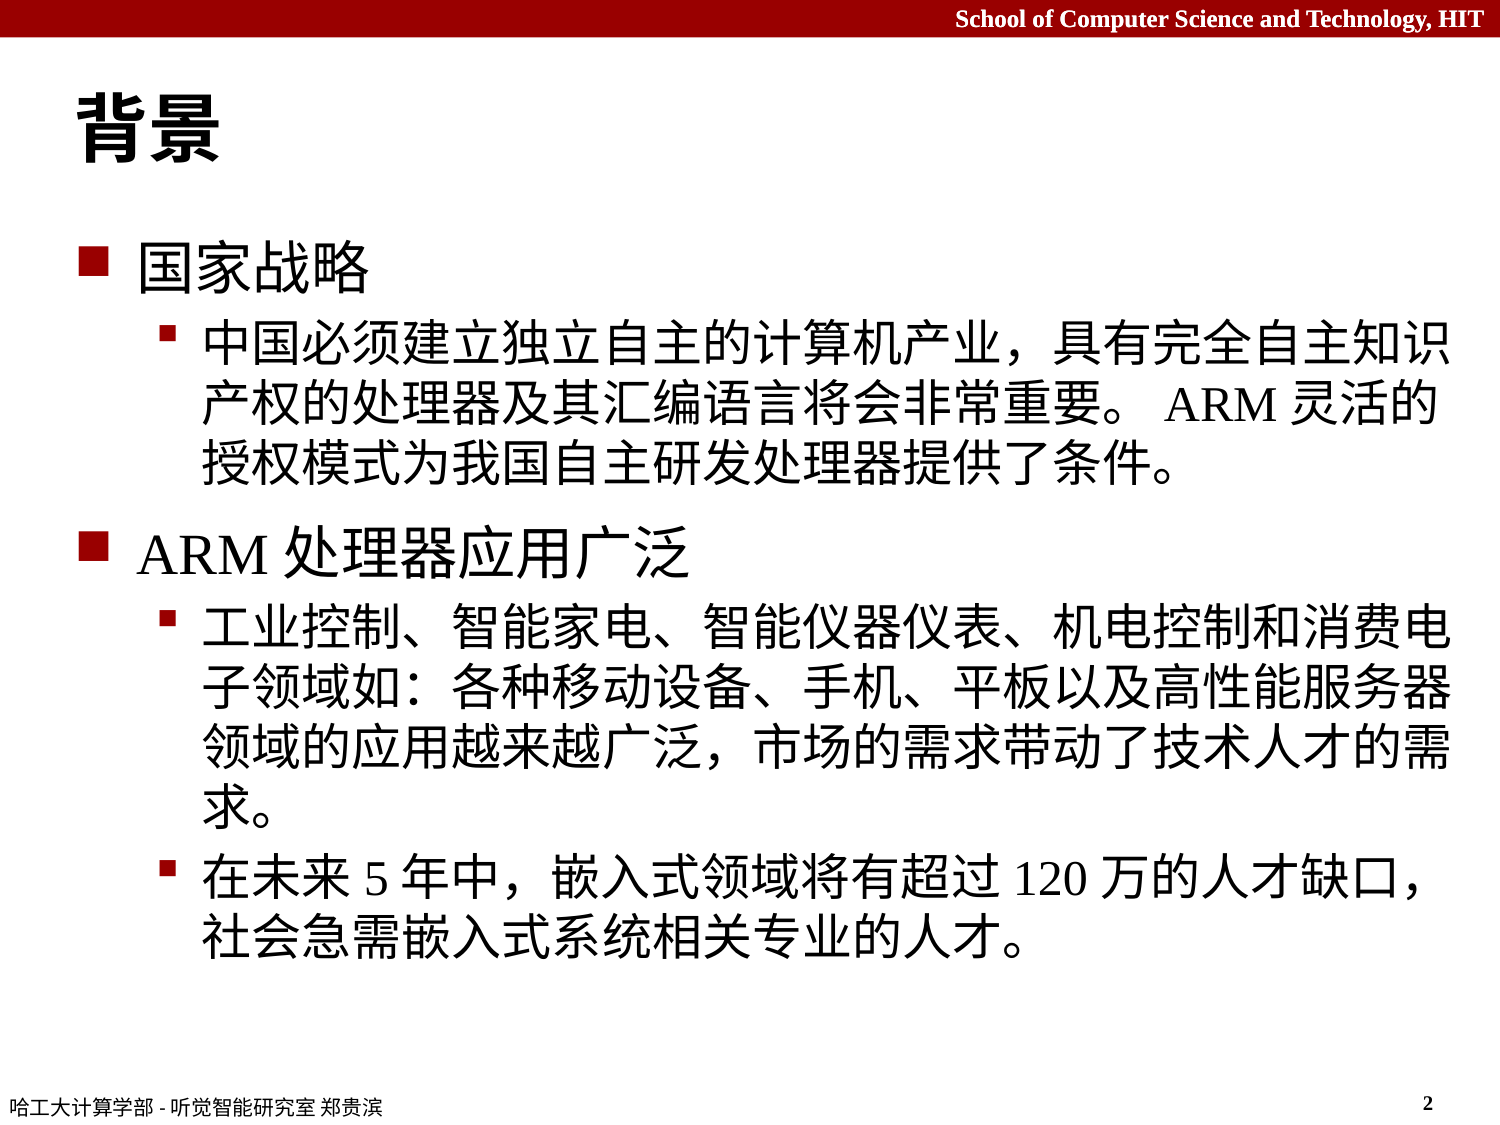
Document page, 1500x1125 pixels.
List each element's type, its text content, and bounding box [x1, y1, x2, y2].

list 国家战略 中国必须建立独立自主的计算机产业，具有完全自主知识产权的处理器及其汇编语言将会非常重要。ARM灵活的授权模式为我国自主研发处理器提供了条件。 ARM处理器应用广泛 工业控制、智能家电、智能仪器仪表、机电控制和消费电子领域如：各种移动设备、手机、平板以及高性能服务器领域的应用越来越广泛，市场的需求带动了技术人才的需求。 在未来5年中，嵌入式领域将有超过120万的人才缺口，社会急需嵌入式系统相关专业的人才。 [64, 223, 1476, 1088]
title 背景 [58, 64, 1500, 190]
